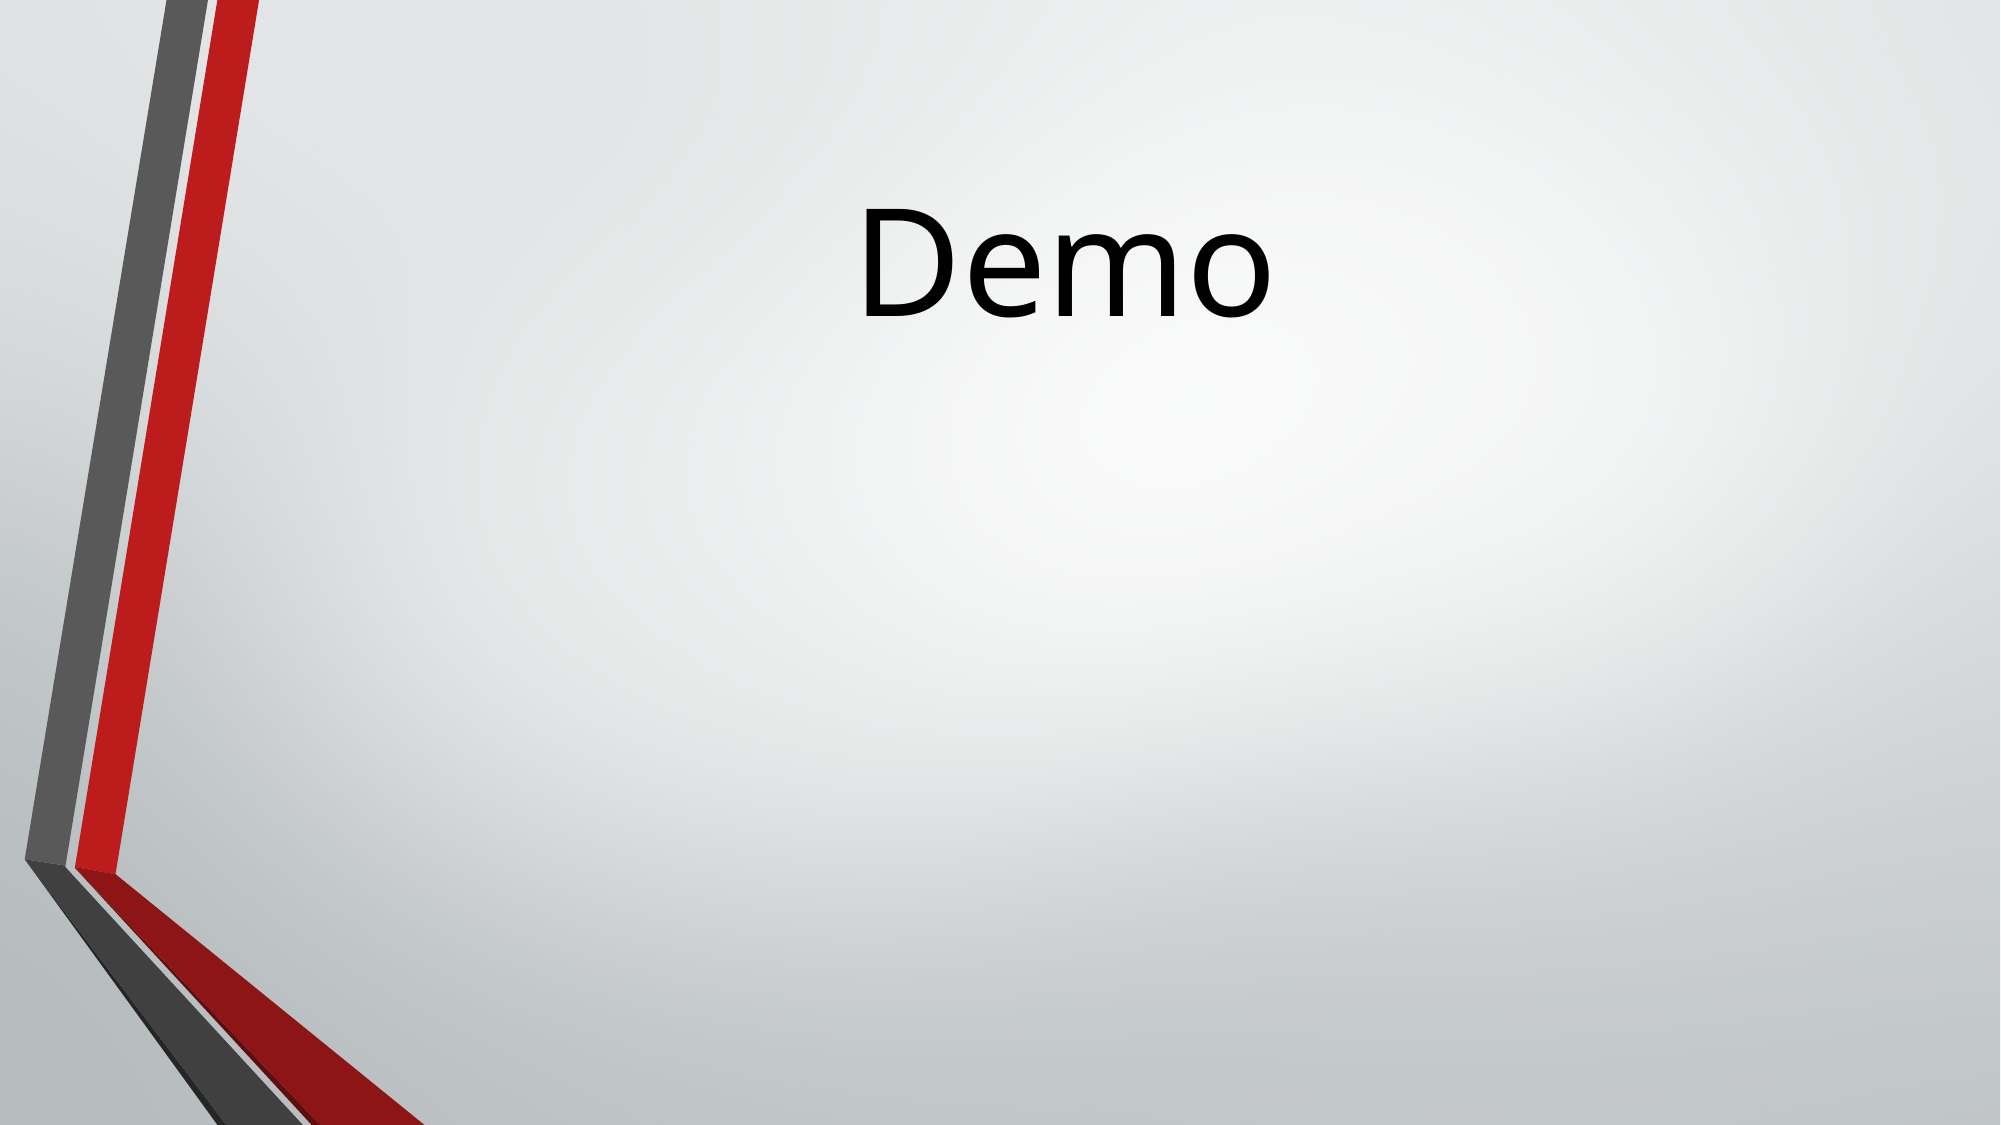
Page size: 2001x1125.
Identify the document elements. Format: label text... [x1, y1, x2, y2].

title Demo [243, 112, 1887, 400]
